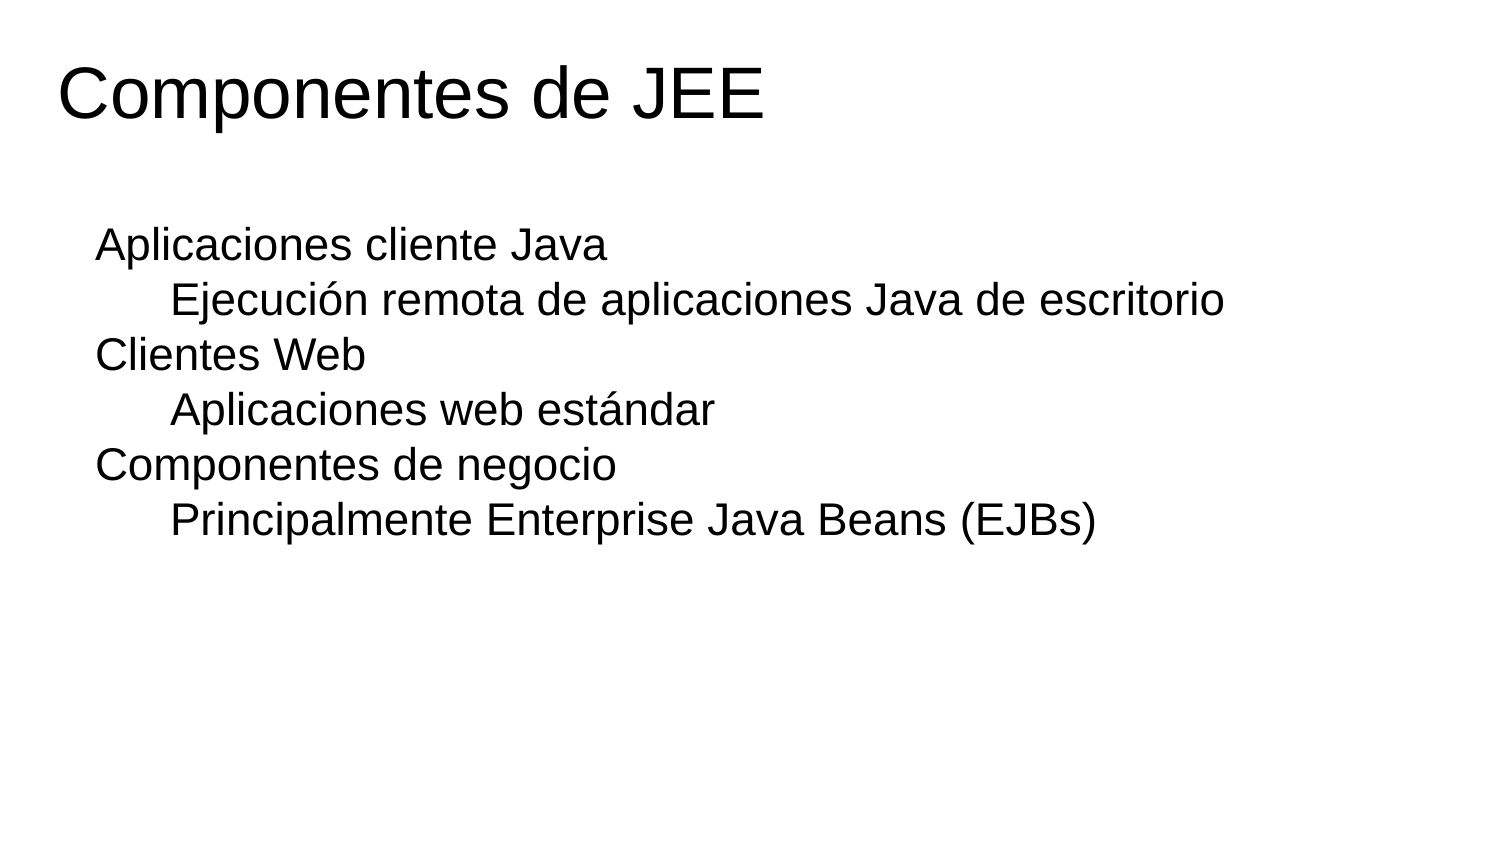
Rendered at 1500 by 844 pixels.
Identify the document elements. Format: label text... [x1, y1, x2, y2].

list Aplicaciones cliente Java Ejecución remota de aplicaciones Java de escritorio Clientes Web Aplicaciones web estándar Componentes de negocio Principalmente Enterprise Java Beans (EJBs) [45, 202, 1455, 810]
title Componentes de JEE [45, 33, 1455, 135]
